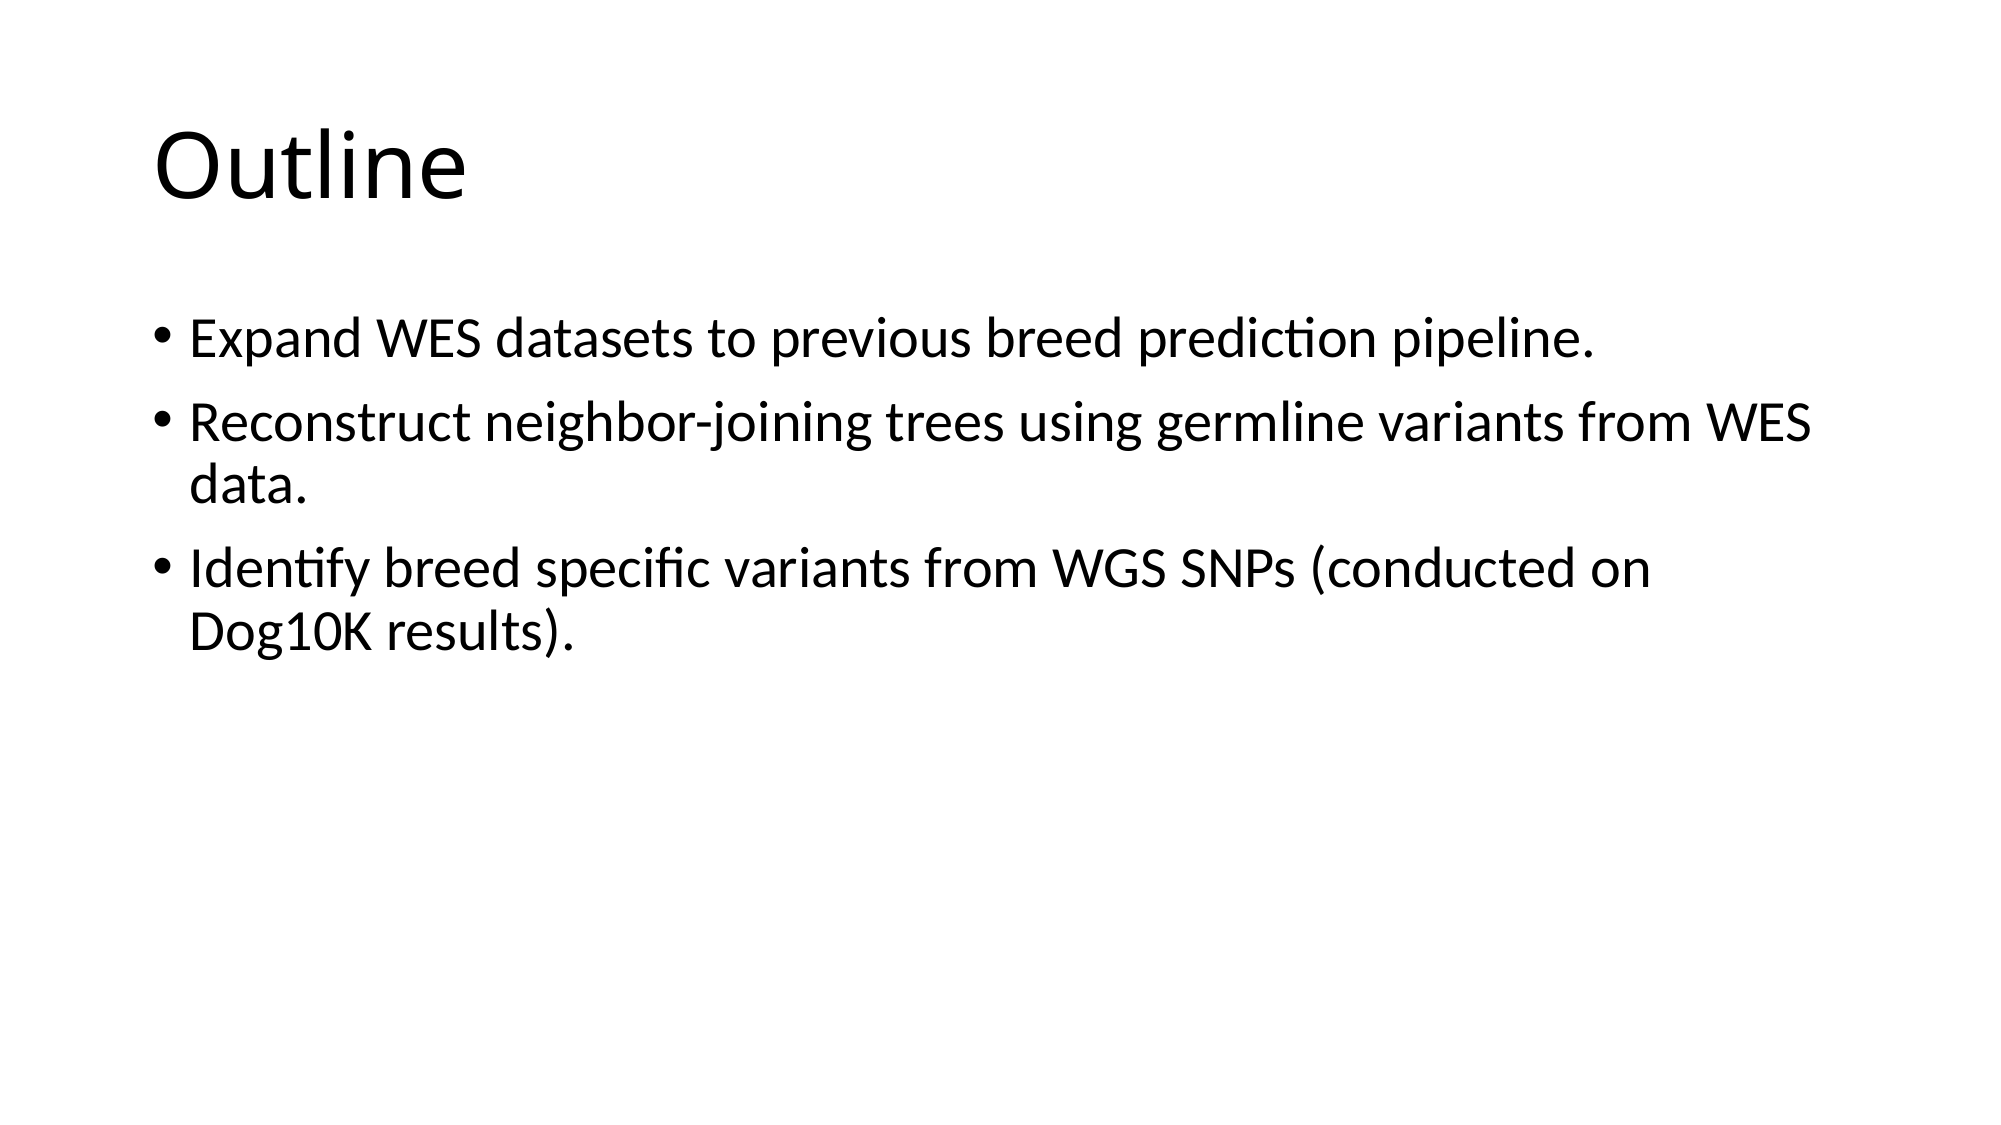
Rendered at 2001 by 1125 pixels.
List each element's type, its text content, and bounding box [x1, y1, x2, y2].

title Outline [137, 59, 1863, 278]
list Expand WES datasets to previous breed prediction pipeline. Reconstruct neighbor-joining trees using germline variants from WES data. Identify breed specific variants from WGS SNPs (conducted on Dog10K results). [137, 299, 1863, 1014]
